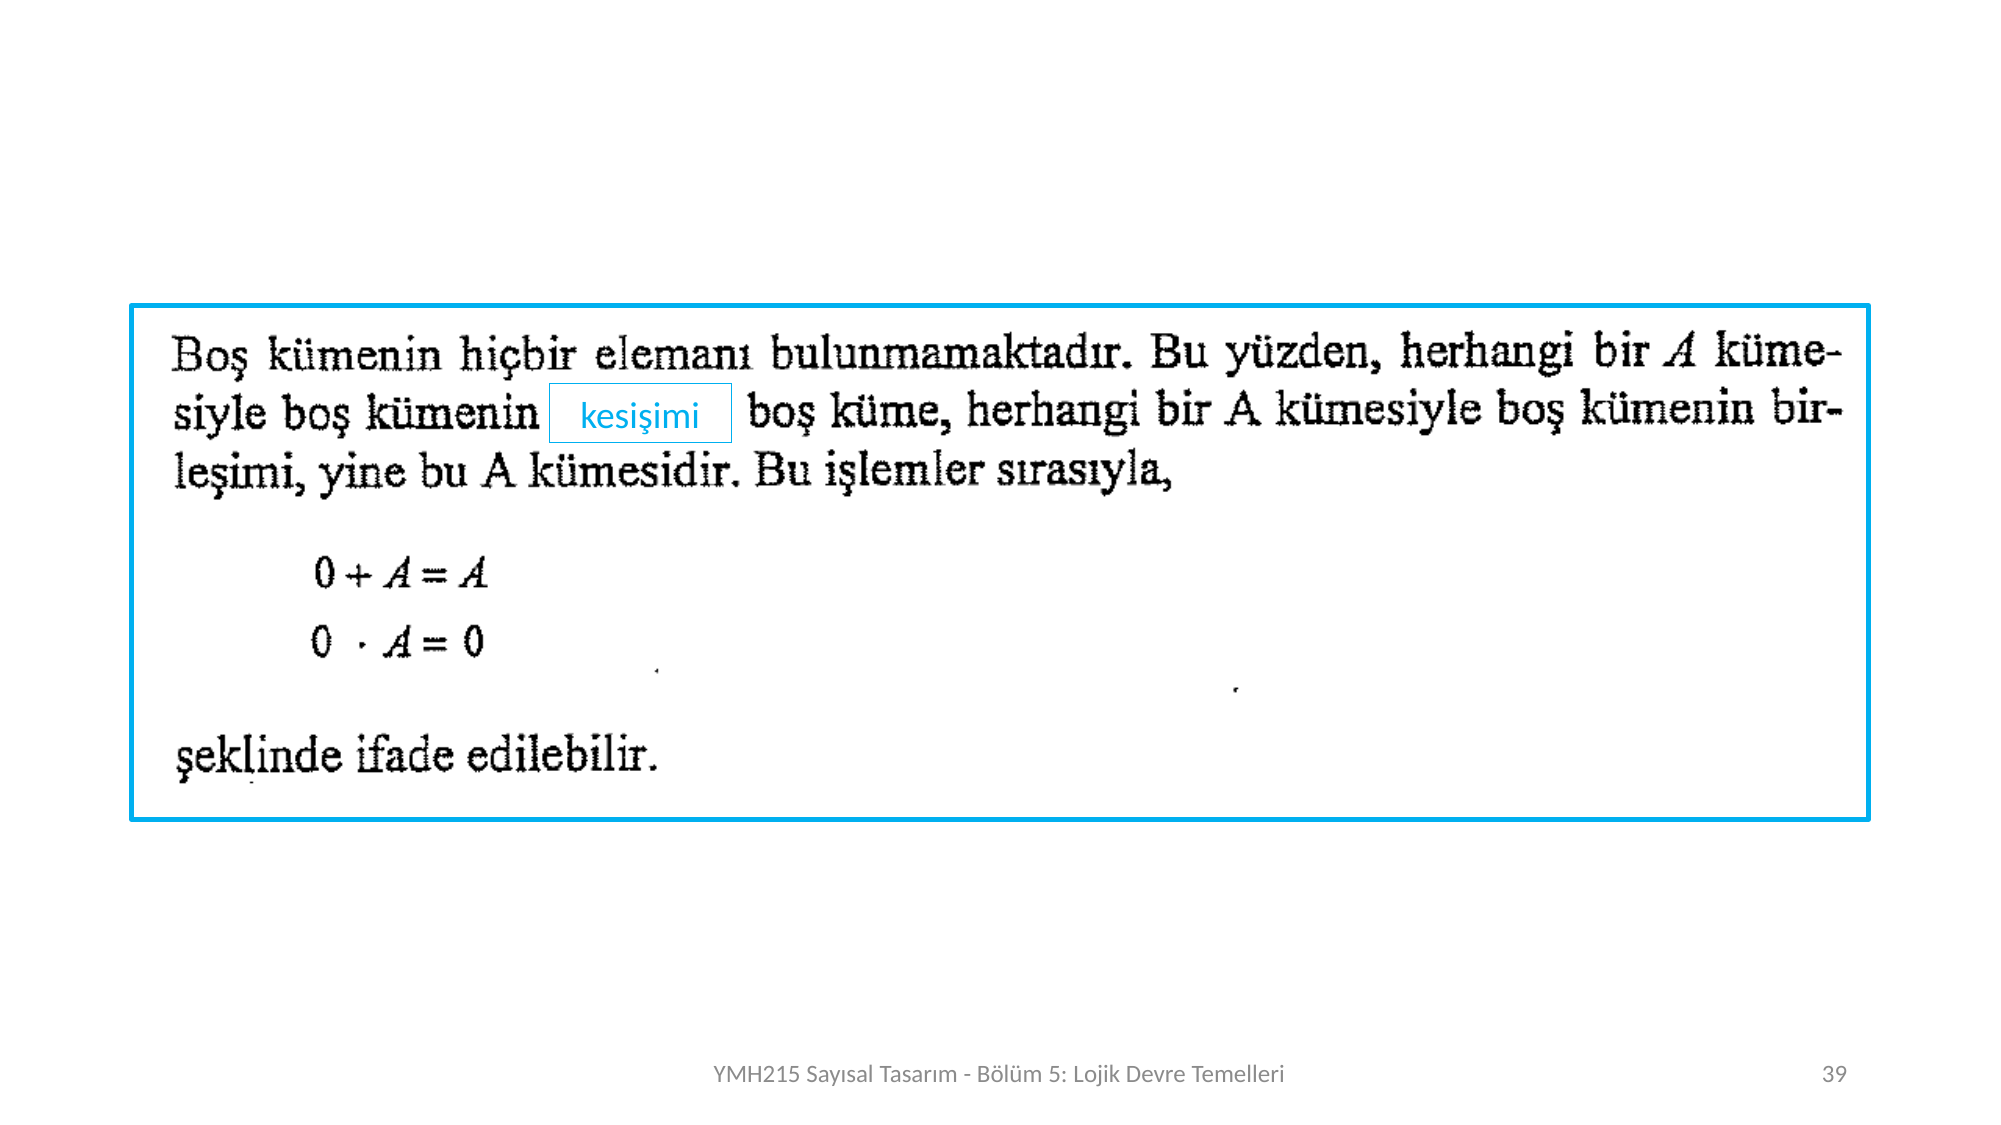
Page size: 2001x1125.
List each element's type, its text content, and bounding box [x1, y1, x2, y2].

picture [135, 309, 1865, 816]
footer YMH215 Sayısal Tasarım - Bölüm 5: Lojik Devre Temelleri [662, 1042, 1338, 1103]
slide_number 39 [1412, 1042, 1863, 1103]
